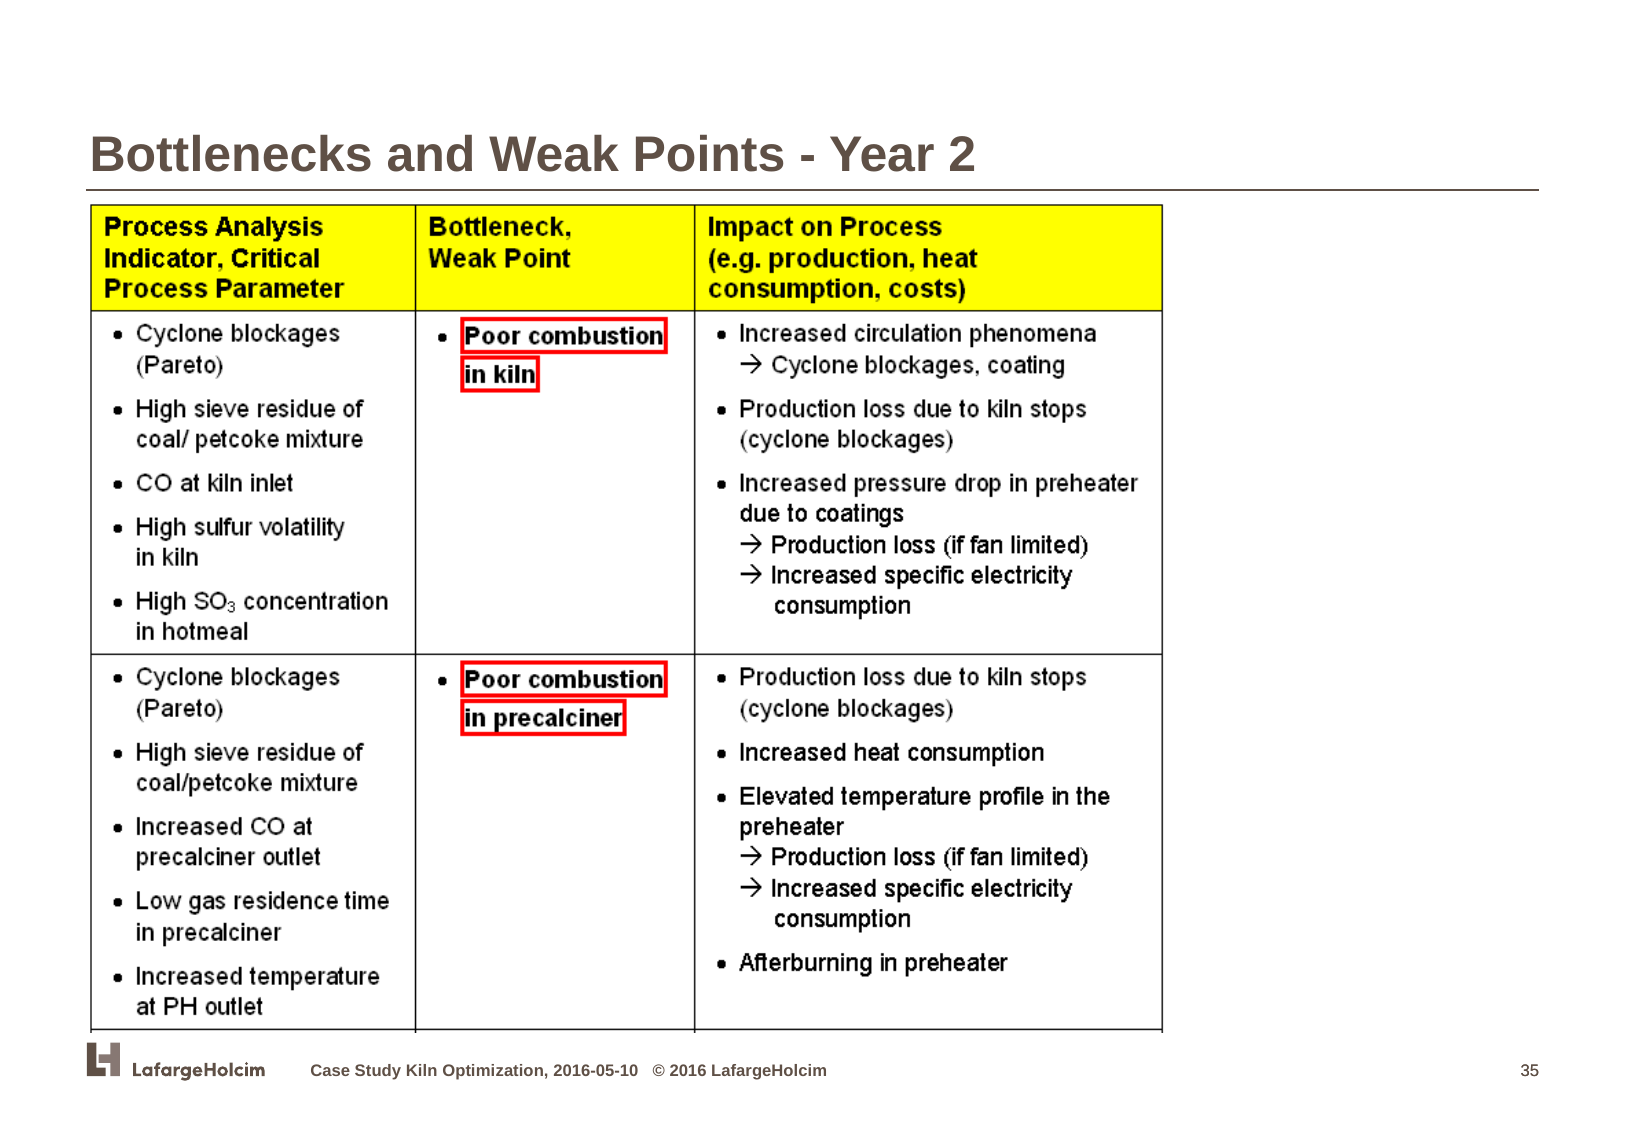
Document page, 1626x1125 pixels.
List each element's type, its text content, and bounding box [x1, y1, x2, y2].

text_box Bottlenecks and Weak Points - Year 2 [89, 54, 1529, 184]
text_box [265, 1058, 274, 1094]
slide_number 35 [1467, 1052, 1540, 1080]
footer Case Study Kiln Optimization, 2016-05-10 © 2016 LafargeHolcim [310, 1052, 831, 1080]
picture [85, 199, 1170, 1034]
